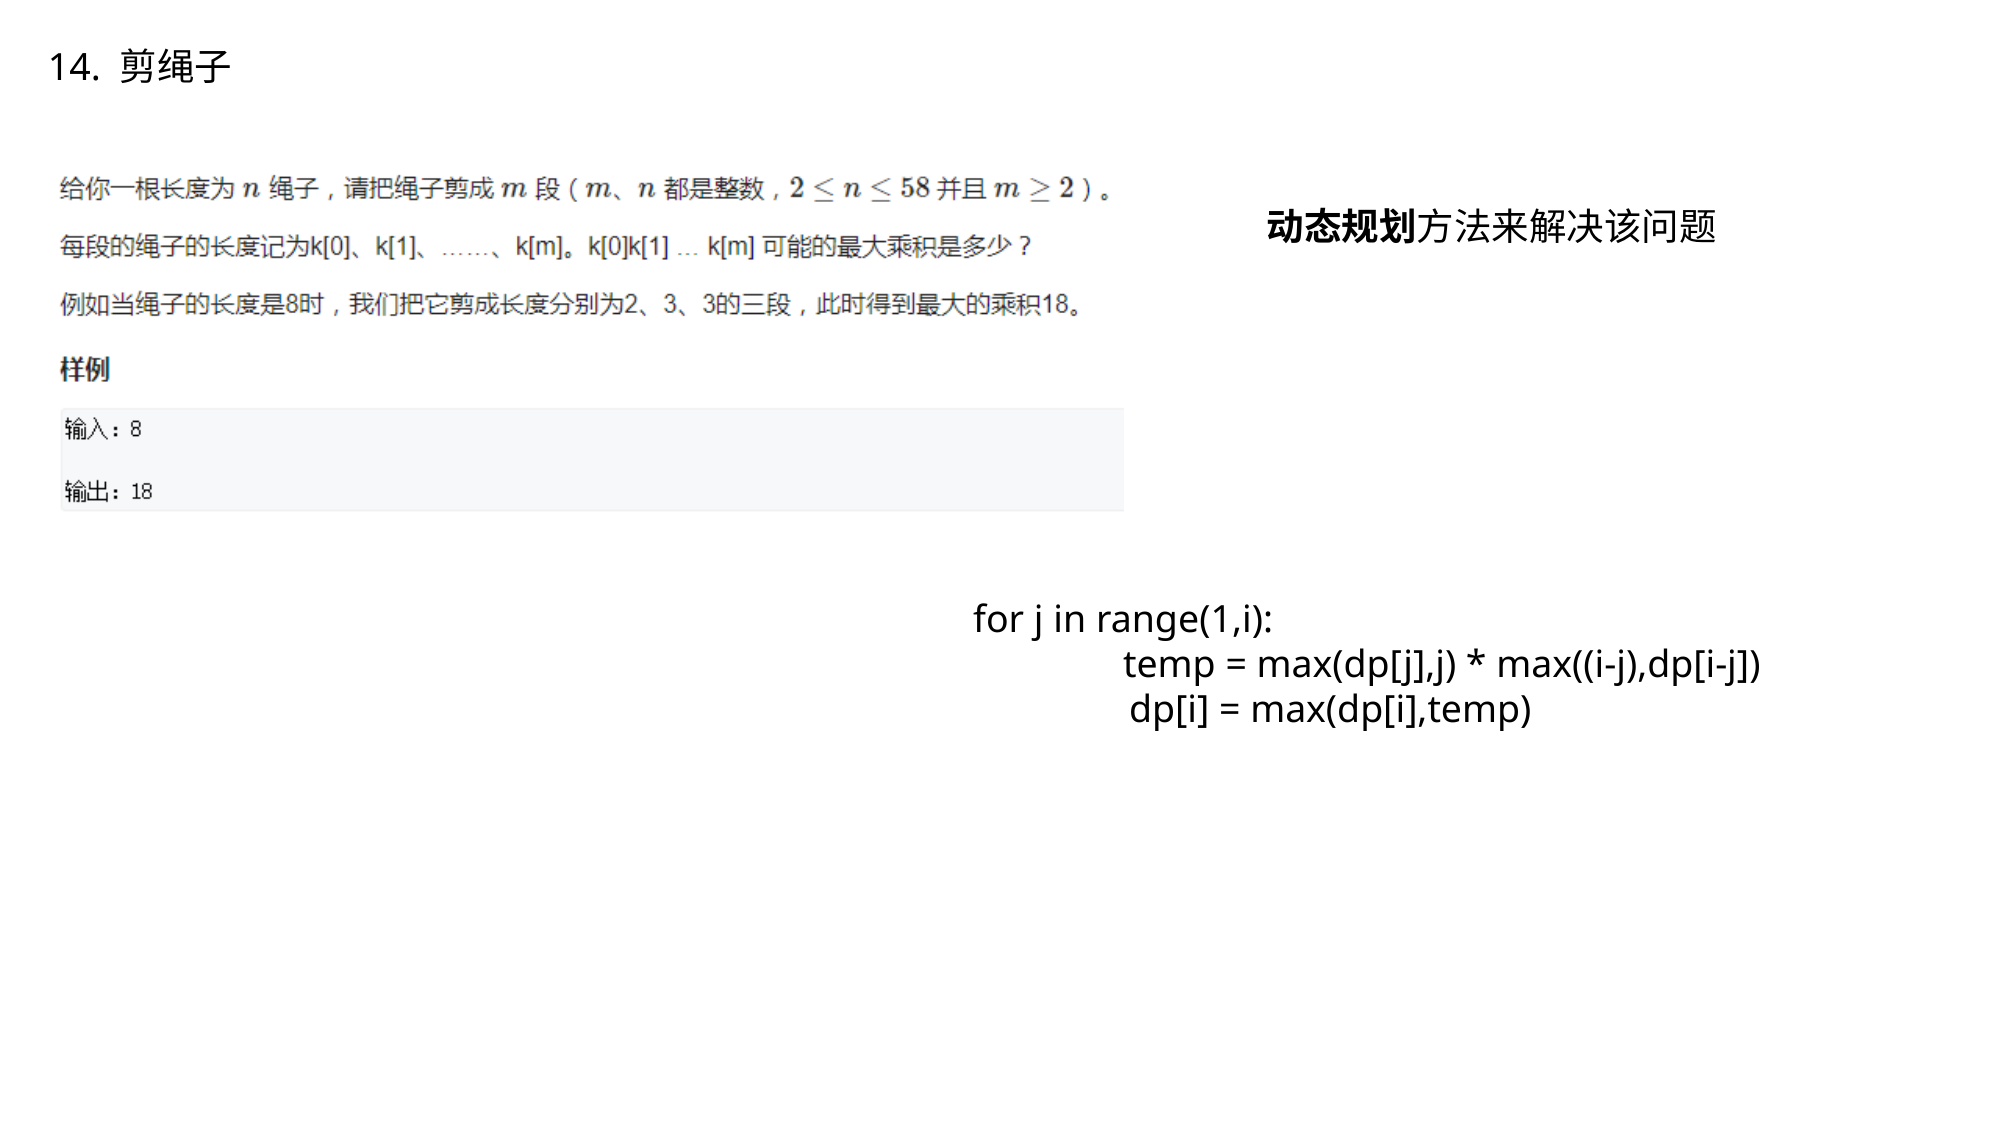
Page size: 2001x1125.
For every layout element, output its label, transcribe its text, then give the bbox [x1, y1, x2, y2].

text_box 动态规划方法来解决该问题 [1252, 195, 1869, 256]
picture [33, 166, 1124, 522]
text_box 14. 剪绳子 [33, 35, 523, 96]
text_box for j in range(1,i): temp = max(dp[j],j) * max((i-j),dp[i-j]) dp[i] = max(dp[i],temp) [958, 587, 1959, 738]
